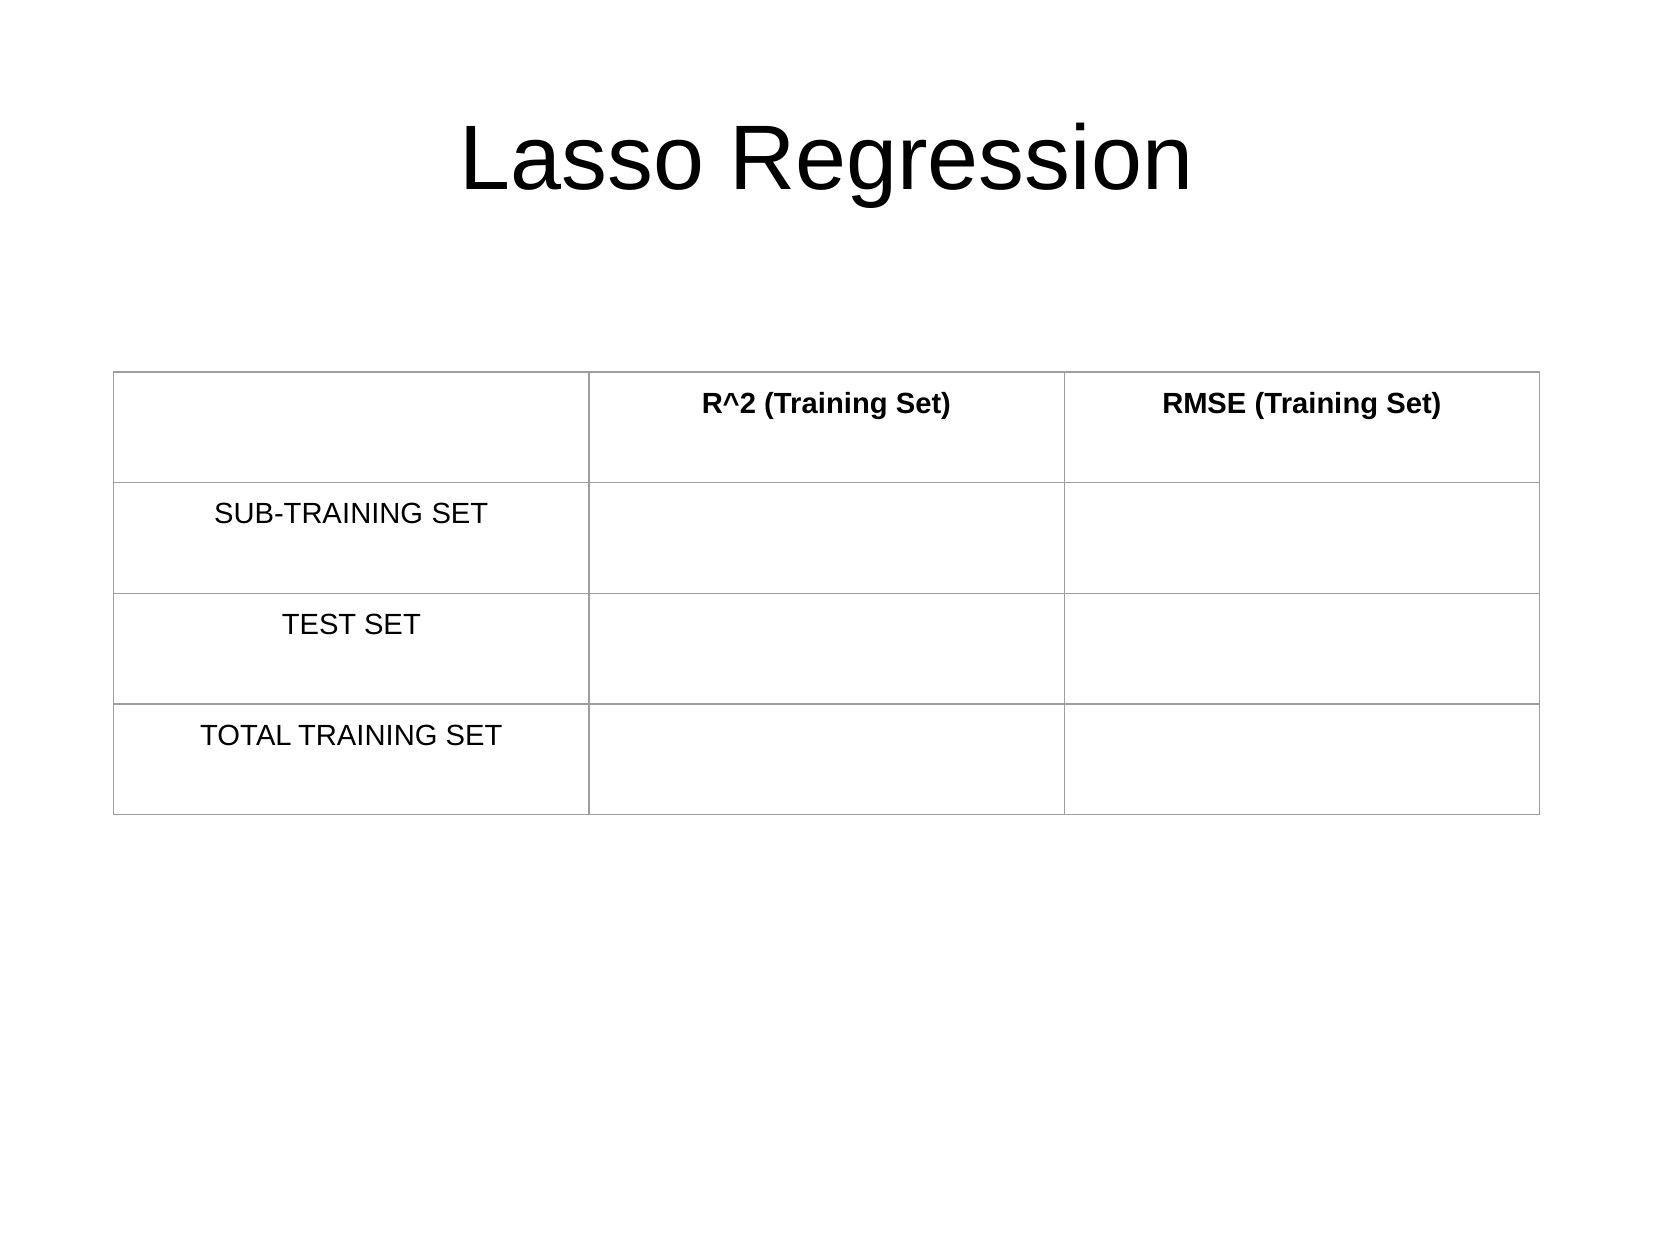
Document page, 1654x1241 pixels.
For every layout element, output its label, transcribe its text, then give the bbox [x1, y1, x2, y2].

text_box Lasso Regression [82, 49, 1571, 257]
table_cell TEST SET [114, 594, 588, 703]
table_cell SUB-TRAINING SET [114, 483, 588, 593]
table_header RMSE (Training Set) [1065, 373, 1539, 482]
table_cell TOTAL TRAINING SET [114, 705, 588, 814]
table_cell [1065, 483, 1539, 593]
table_cell [590, 594, 1064, 703]
table_cell [1065, 705, 1539, 814]
table_cell [590, 483, 1064, 593]
table_header [114, 373, 588, 482]
text_box [94, 287, 1583, 1008]
table_header R^2 (Training Set) [590, 373, 1064, 482]
table_cell [590, 705, 1064, 814]
table_cell [1065, 594, 1539, 703]
